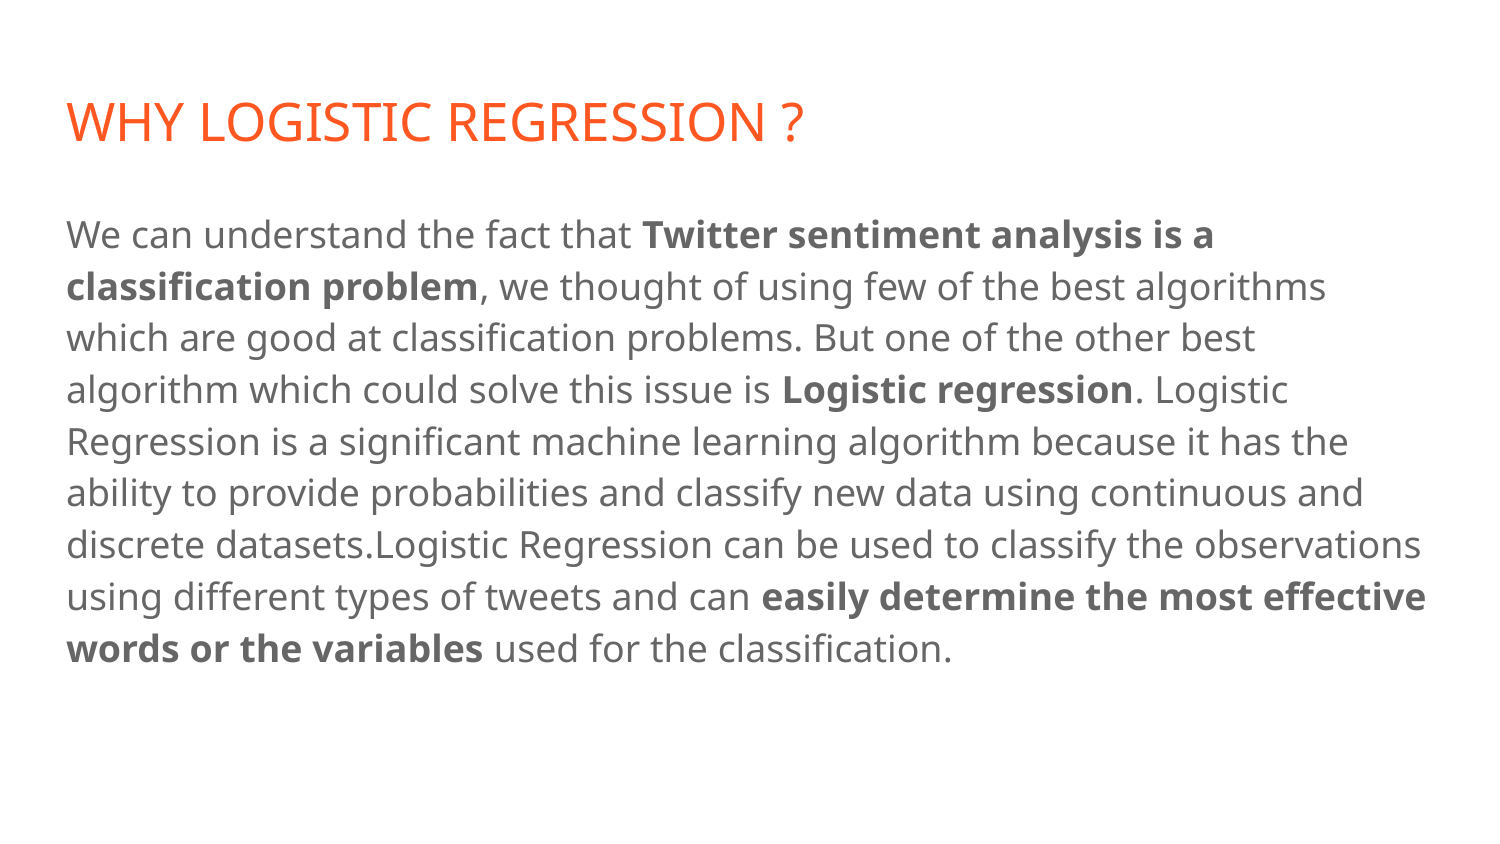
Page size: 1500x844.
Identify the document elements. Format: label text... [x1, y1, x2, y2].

list We can understand the fact that Twitter sentiment analysis is a classification problem, we thought of using few of the best algorithms which are good at classification problems. But one of the other best algorithm which could solve this issue is Logistic regression. Logistic Regression is a significant machine learning algorithm because it has the ability to provide probabilities and classify new data using continuous and discrete datasets.Logistic Regression can be used to classify the observations using different types of tweets and can easily determine the most effective words or the variables used for the classification. [51, 189, 1449, 750]
title WHY LOGISTIC REGRESSION ? [51, 72, 1449, 167]
